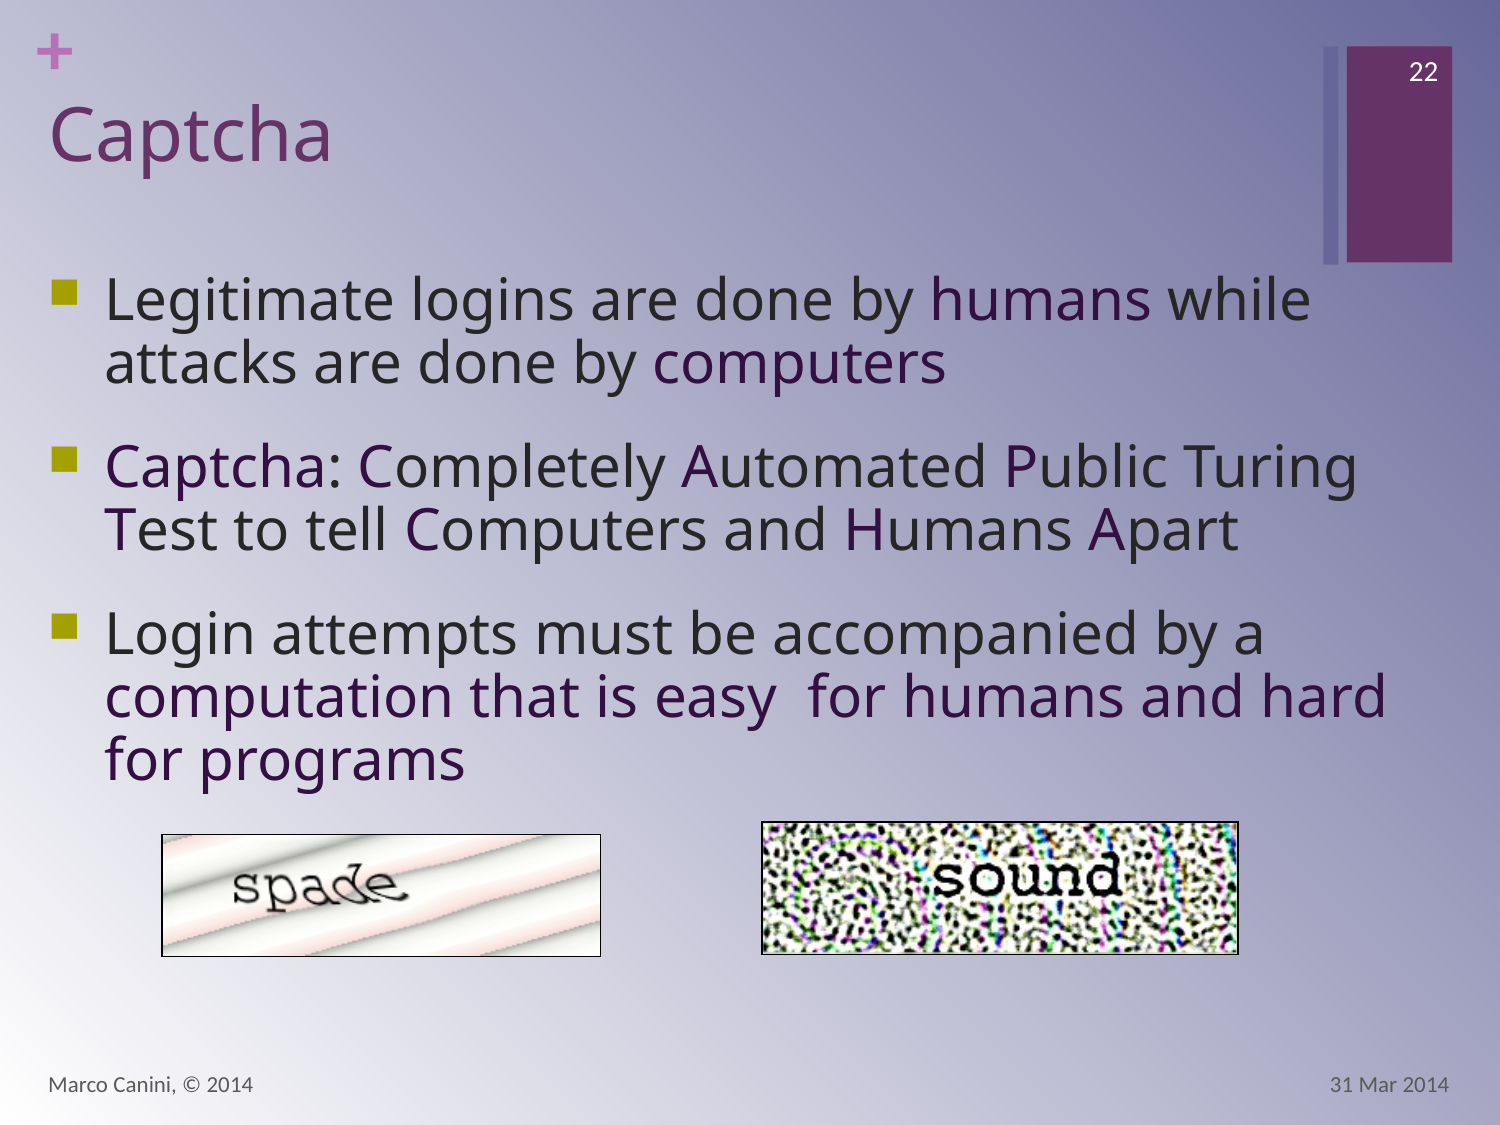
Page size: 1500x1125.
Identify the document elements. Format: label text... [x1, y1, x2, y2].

list Legitimate logins are done by humans while attacks are done by computers Captcha: Completely Automated Public Turing Test to tell Computers and Humans Apart Login attempts must be accompanied by a computation that is easy for humans and hard for programs [33, 262, 1465, 1054]
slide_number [1114, 1053, 1465, 1114]
picture [161, 834, 601, 957]
picture [761, 822, 1238, 955]
footer Marco Canini, © 2014 [33, 1053, 1038, 1114]
slide_number 22 [1362, 39, 1454, 100]
title Captcha [33, 79, 1322, 262]
